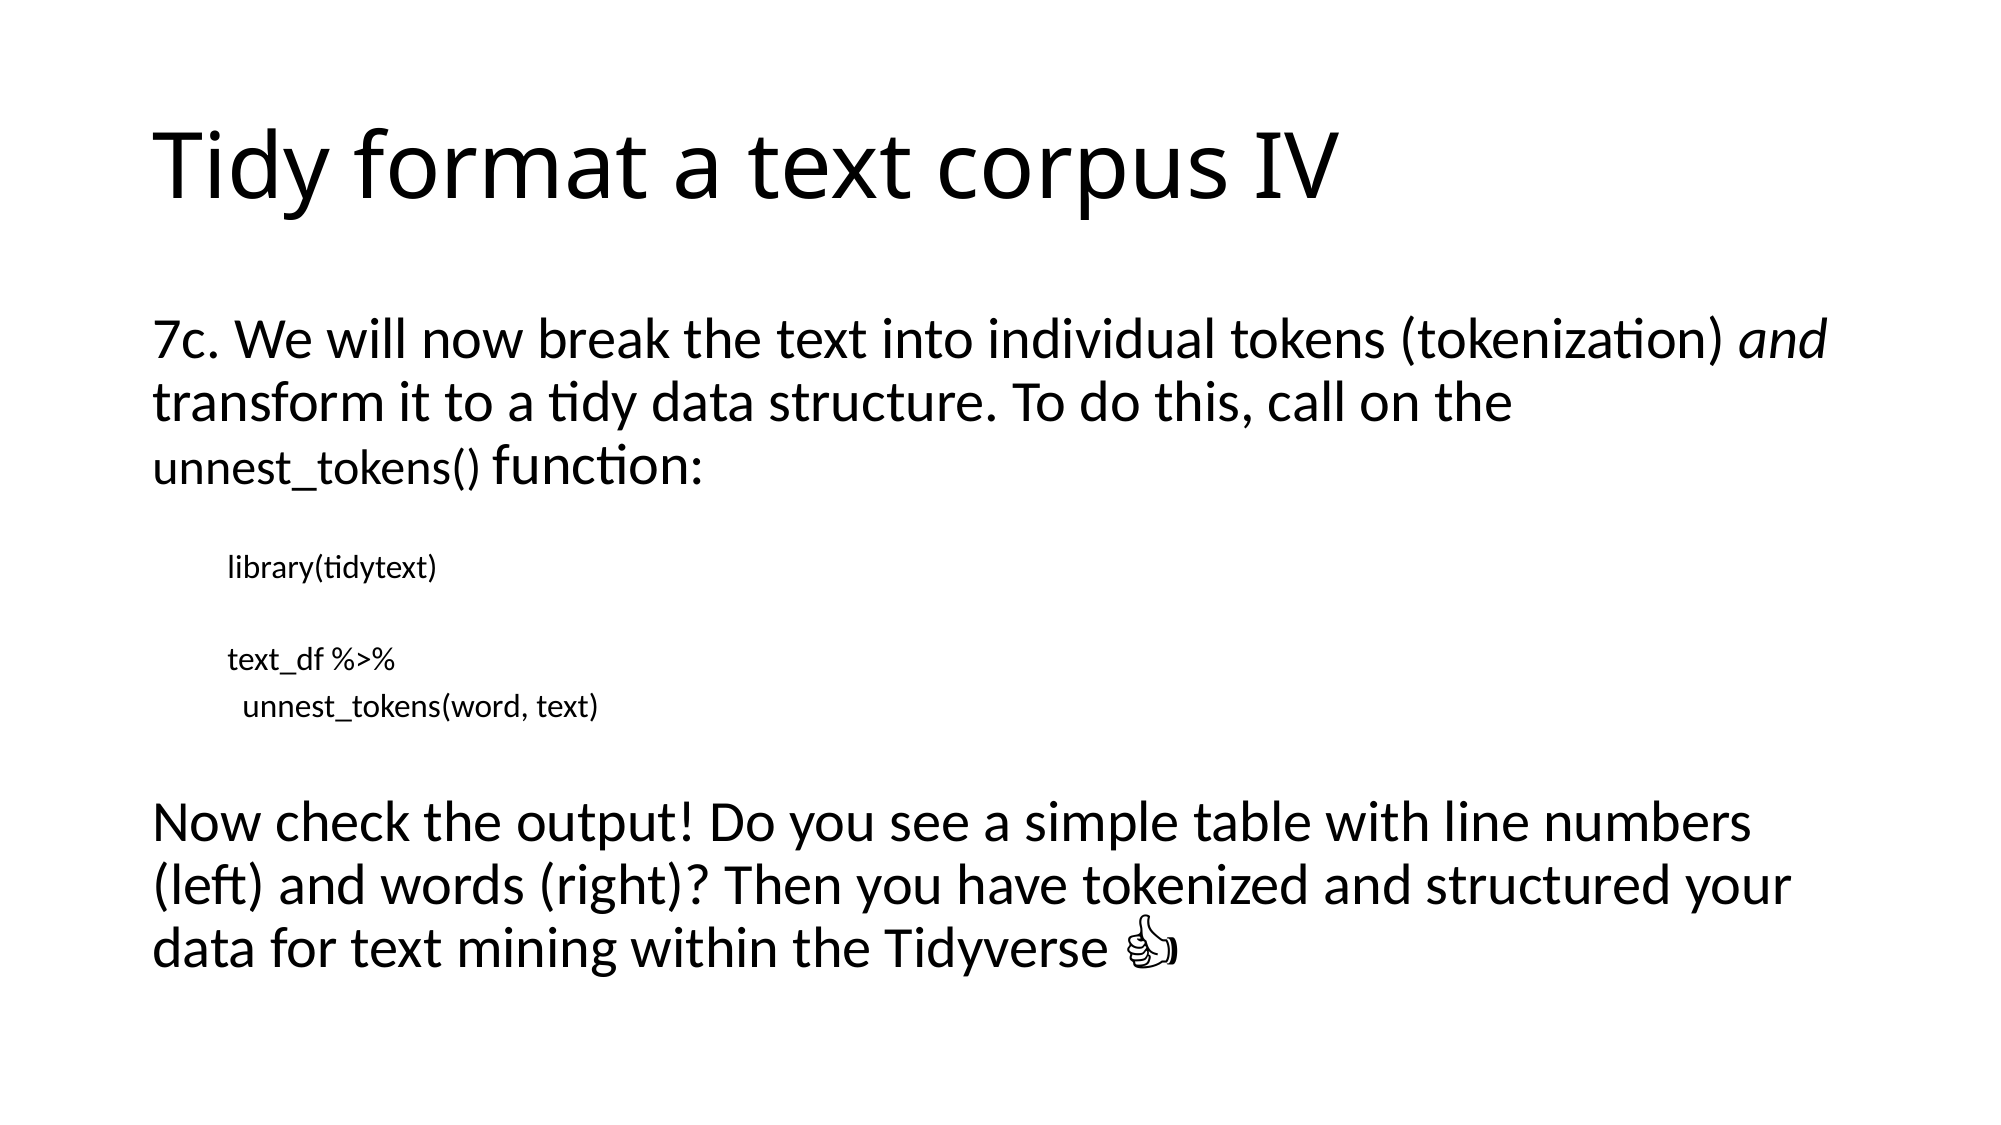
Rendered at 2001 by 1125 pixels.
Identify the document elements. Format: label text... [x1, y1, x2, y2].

title Tidy format a text corpus IV [137, 59, 1863, 278]
list 7c. We will now break the text into individual tokens (tokenization) and transform it to a tidy data structure. To do this, call on the unnest_tokens() function: library(tidytext) text_df %>% unnest_tokens(word, text) Now check the output! Do you see a simple table with line numbers (left) and words (right)? Then you have tokenized and structured your data for text mining within the Tidyverse 👍 [137, 301, 1863, 1015]
